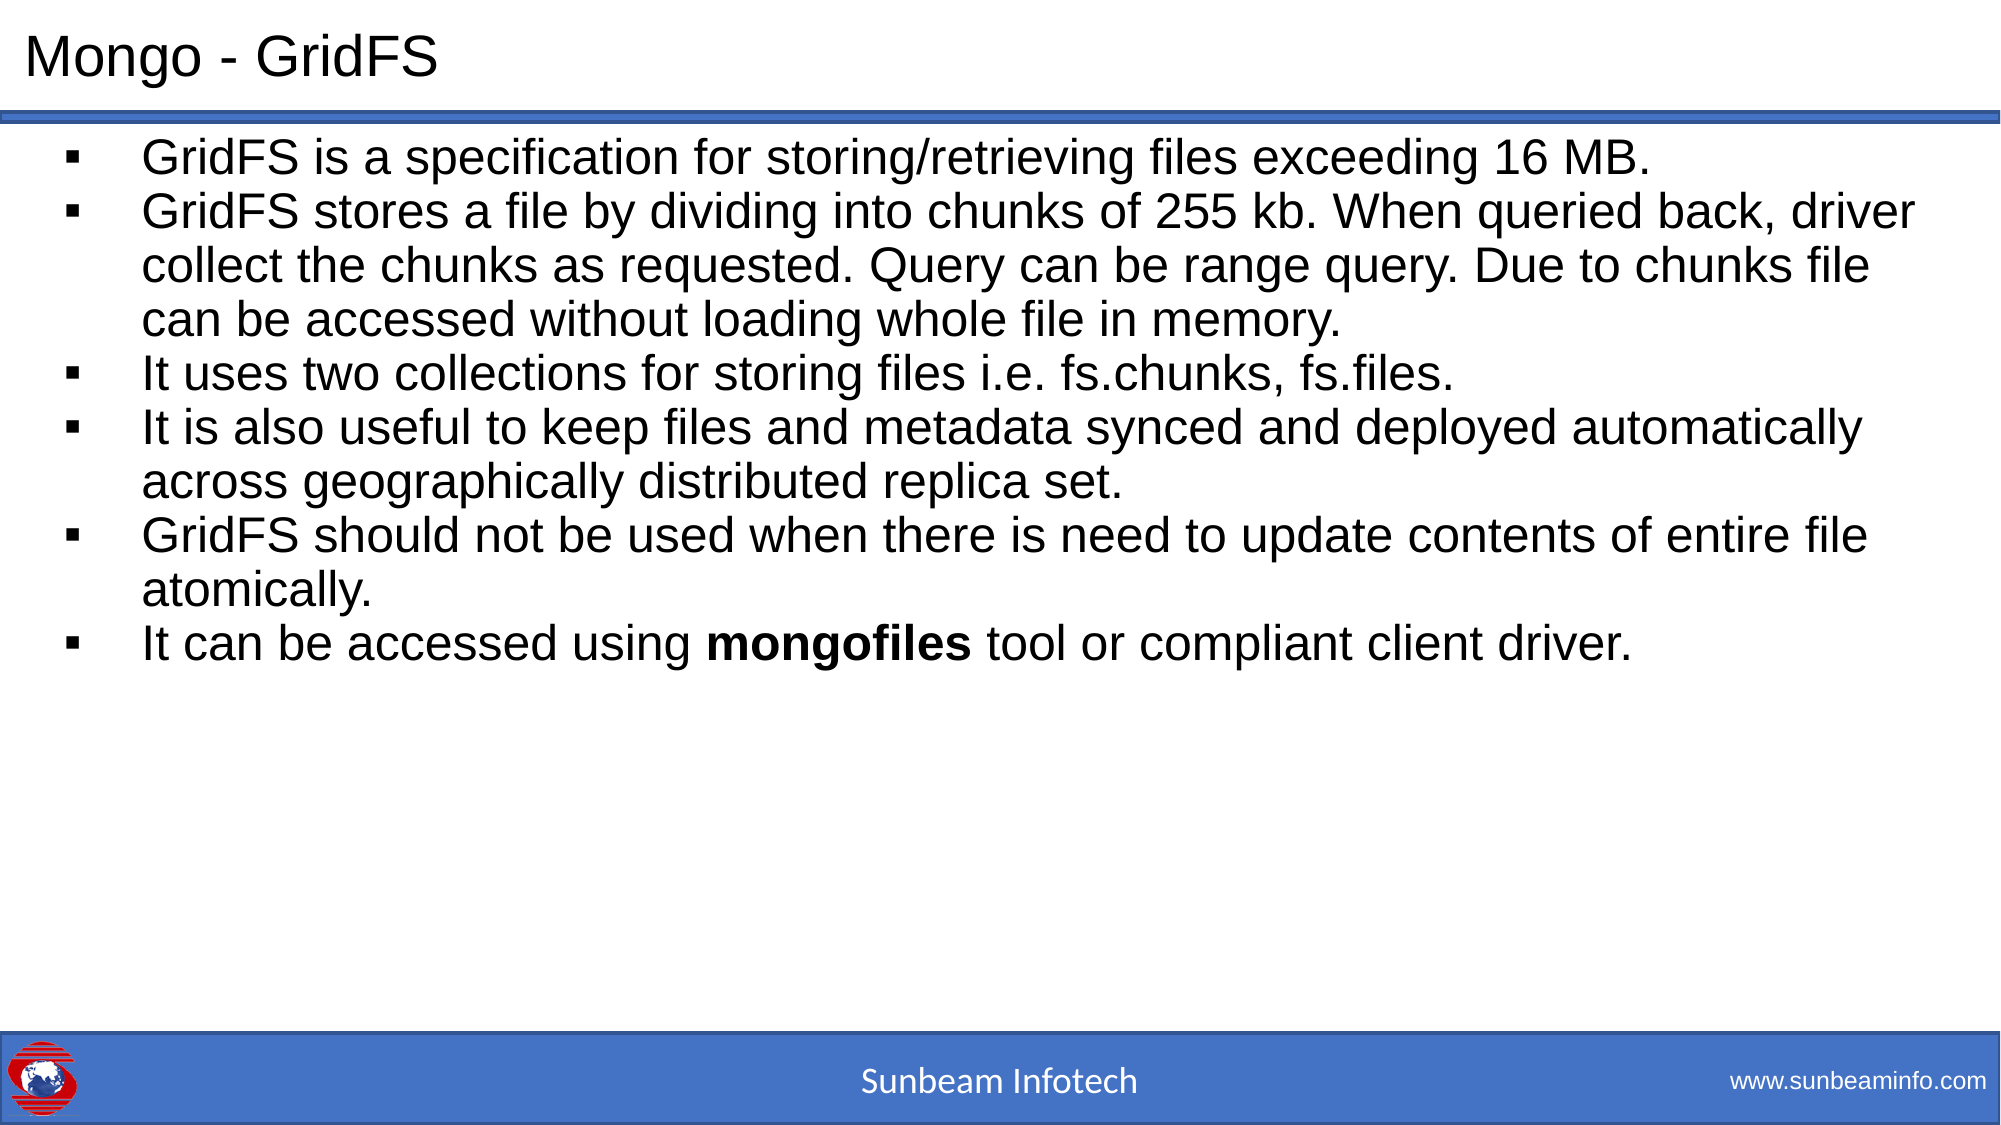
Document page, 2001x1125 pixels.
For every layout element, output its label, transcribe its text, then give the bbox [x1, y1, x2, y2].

list GridFS is a specification for storing/retrieving files exceeding 16 MB. GridFS stores a file by dividing into chunks of 255 kb. When queried back, driver collect the chunks as requested. Query can be range query. Due to chunks file can be accessed without loading whole file in memory. It uses two collections for storing files i.e. fs.chunks, fs.files. It is also useful to keep files and metadata synced and deployed automatically across geographically distributed replica set. GridFS should not be used when there is need to update contents of entire file atomically. It can be accessed using mongofiles tool or compliant client driver. [21, 111, 1981, 1001]
picture [1, 1036, 82, 1116]
title Mongo - GridFS [4, 5, 1993, 112]
